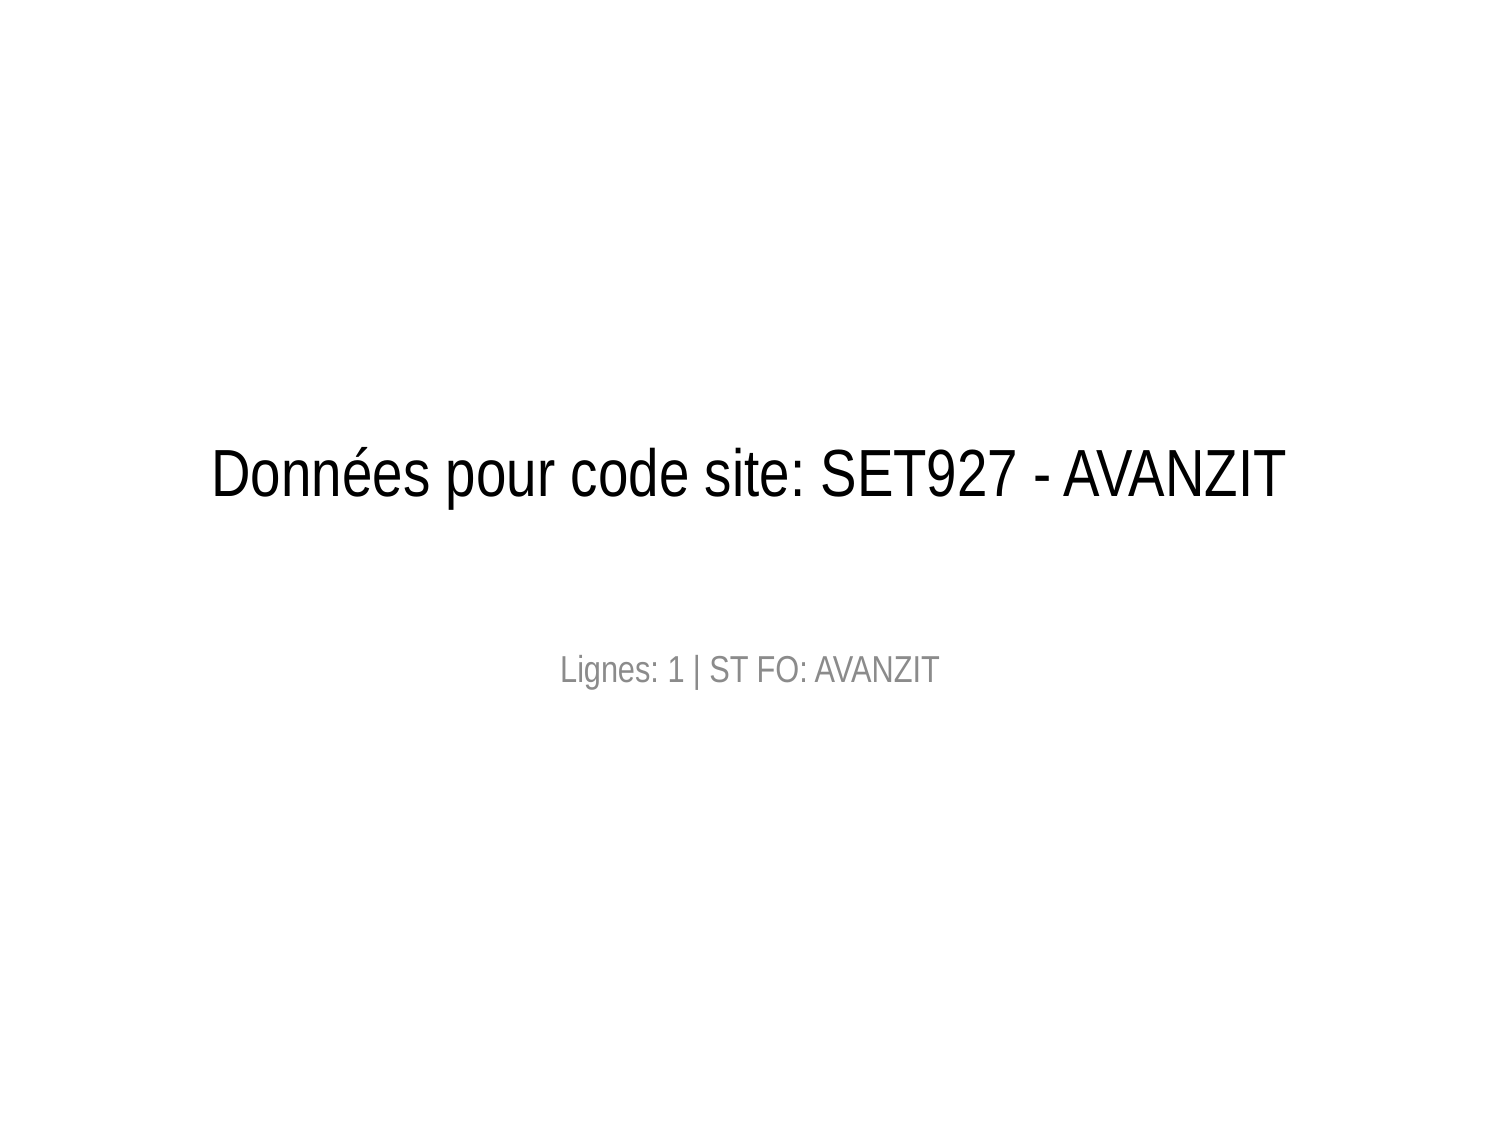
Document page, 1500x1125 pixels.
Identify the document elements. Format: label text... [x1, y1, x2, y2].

subtitle Lignes: 1 | ST FO: AVANZIT [225, 637, 1275, 925]
title Données pour code site: SET927 - AVANZIT [112, 349, 1388, 591]
